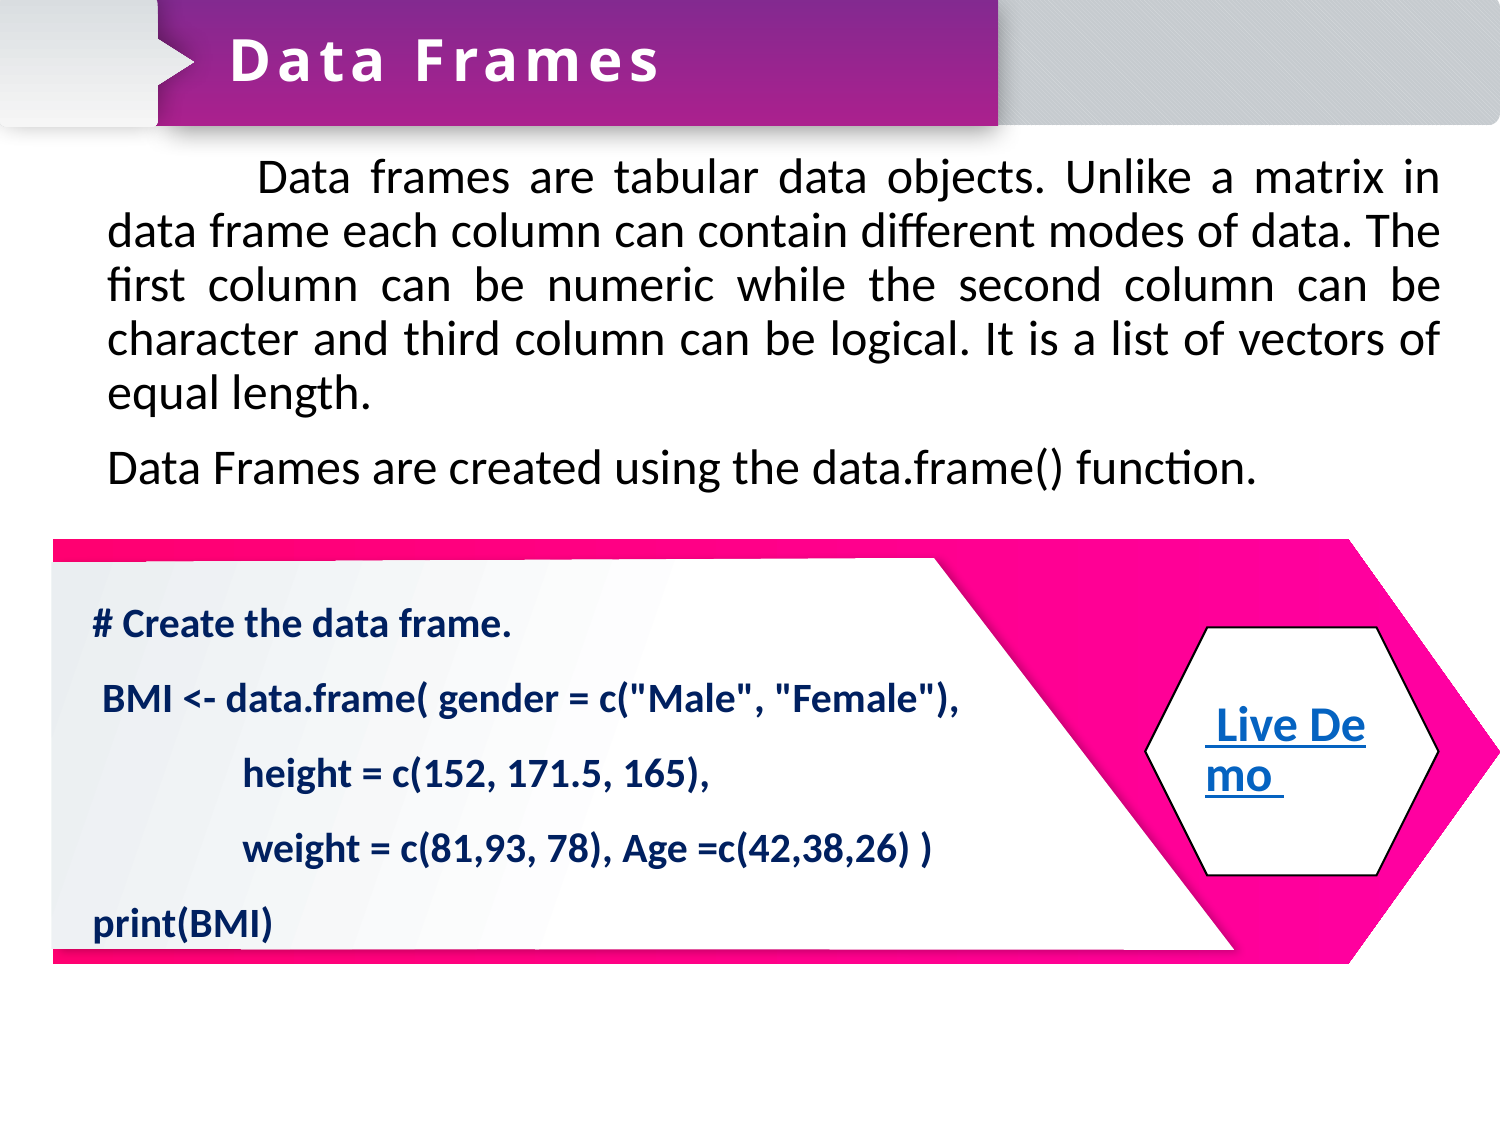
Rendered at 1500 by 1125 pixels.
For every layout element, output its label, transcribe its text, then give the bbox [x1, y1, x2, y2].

text_box # Create the data frame. BMI <- data.frame( gender = c("Male", "Female"), height = c(152, 171.5, 165), weight = c(81,93, 78), Age =c(42,38,26) ) print(BMI) [84, 563, 1092, 954]
subtitle Data frames are tabular data objects. Unlike a matrix in data frame each column can contain different modes of data. The first column can be numeric while the second column can be character and third column can be logical. It is a list of vectors of equal length. Data Frames are created using the data.frame() function. [92, 142, 1457, 422]
text_box [53, 538, 1500, 965]
text_box [51, 557, 938, 949]
text_box [1007, 0, 1500, 127]
text_box Live Demo R GUI [1144, 626, 1440, 877]
text_box [1092, 764, 1235, 950]
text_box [0, 0, 998, 127]
